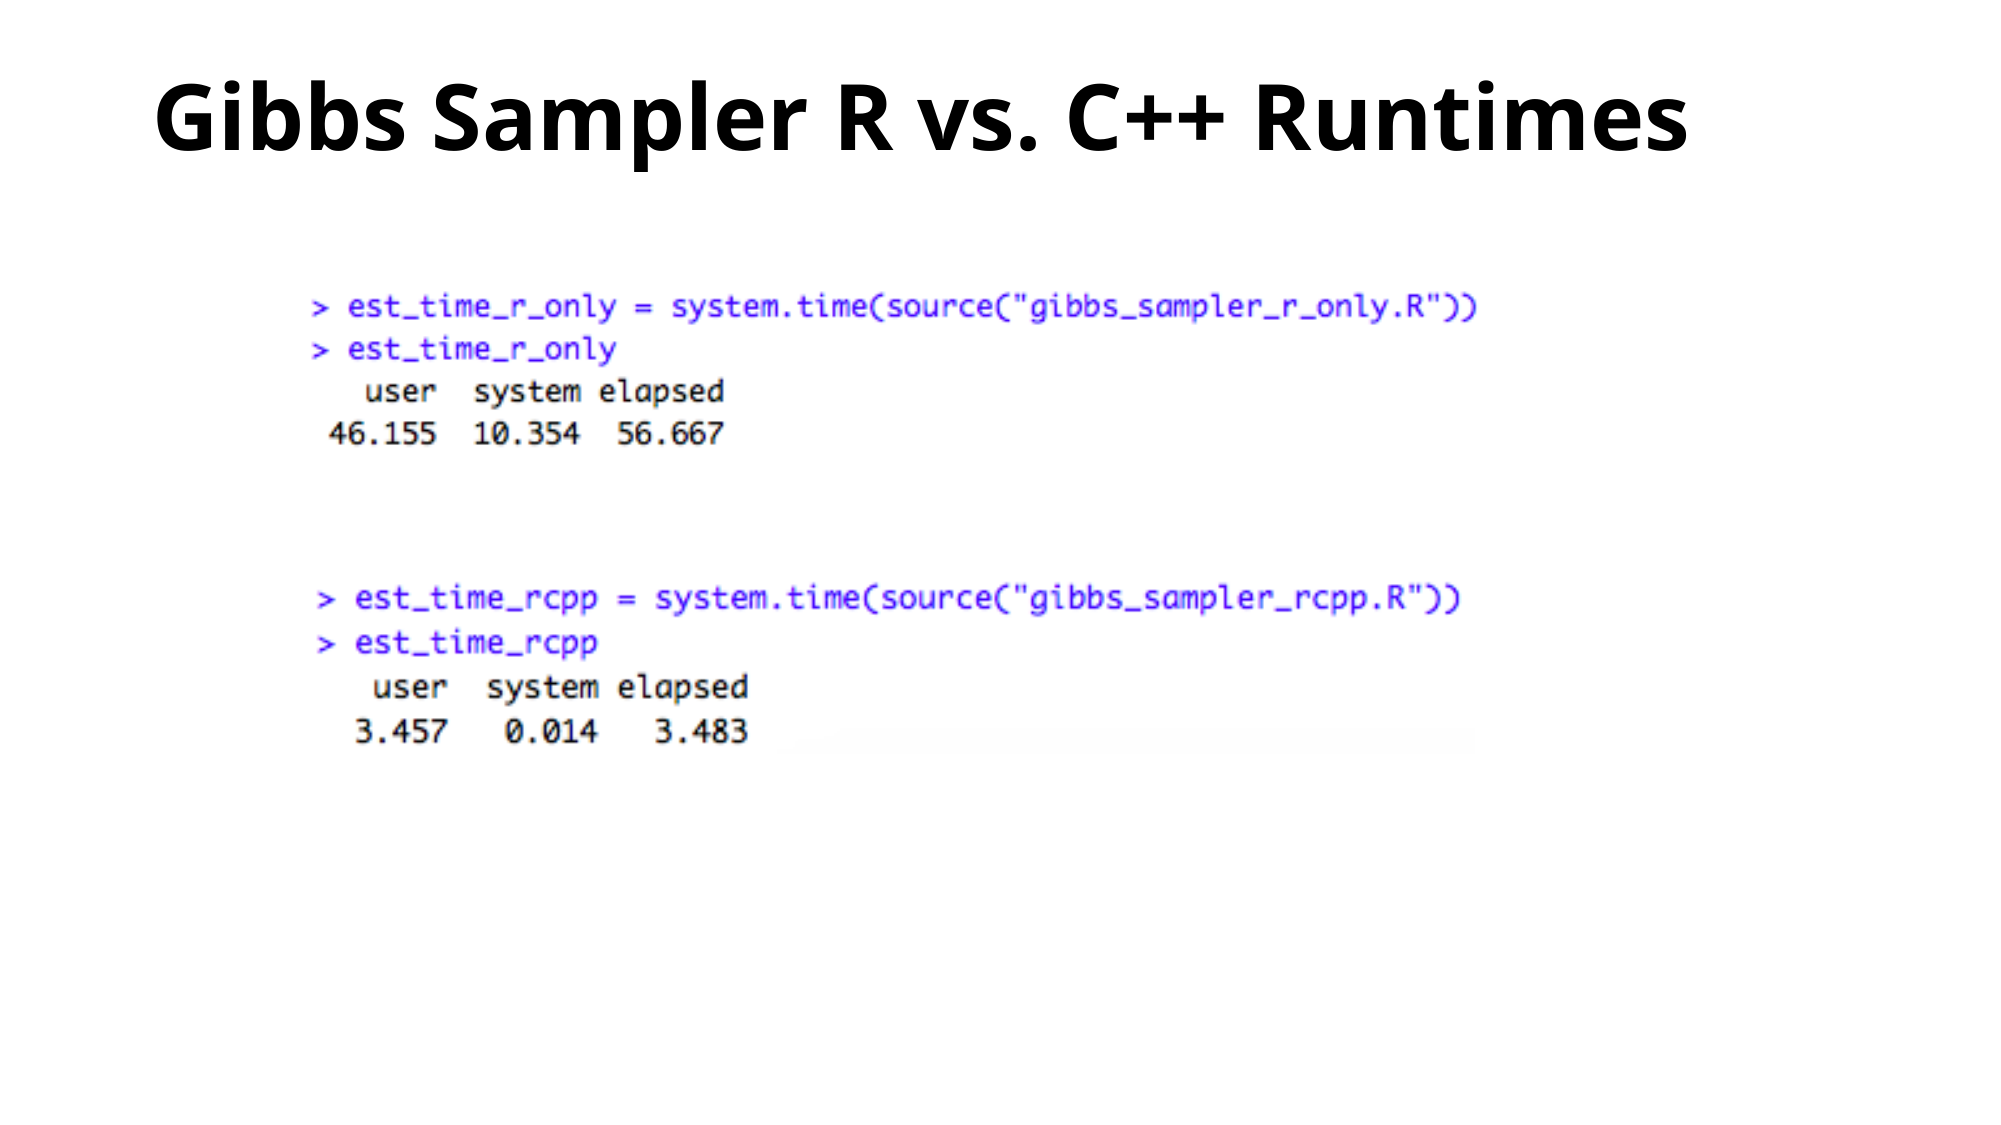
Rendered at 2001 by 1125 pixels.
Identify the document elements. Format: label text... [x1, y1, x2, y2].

title Gibbs Sampler R vs. C++ Runtimes [137, 12, 1863, 230]
picture [305, 285, 1495, 460]
picture [305, 578, 1475, 754]
